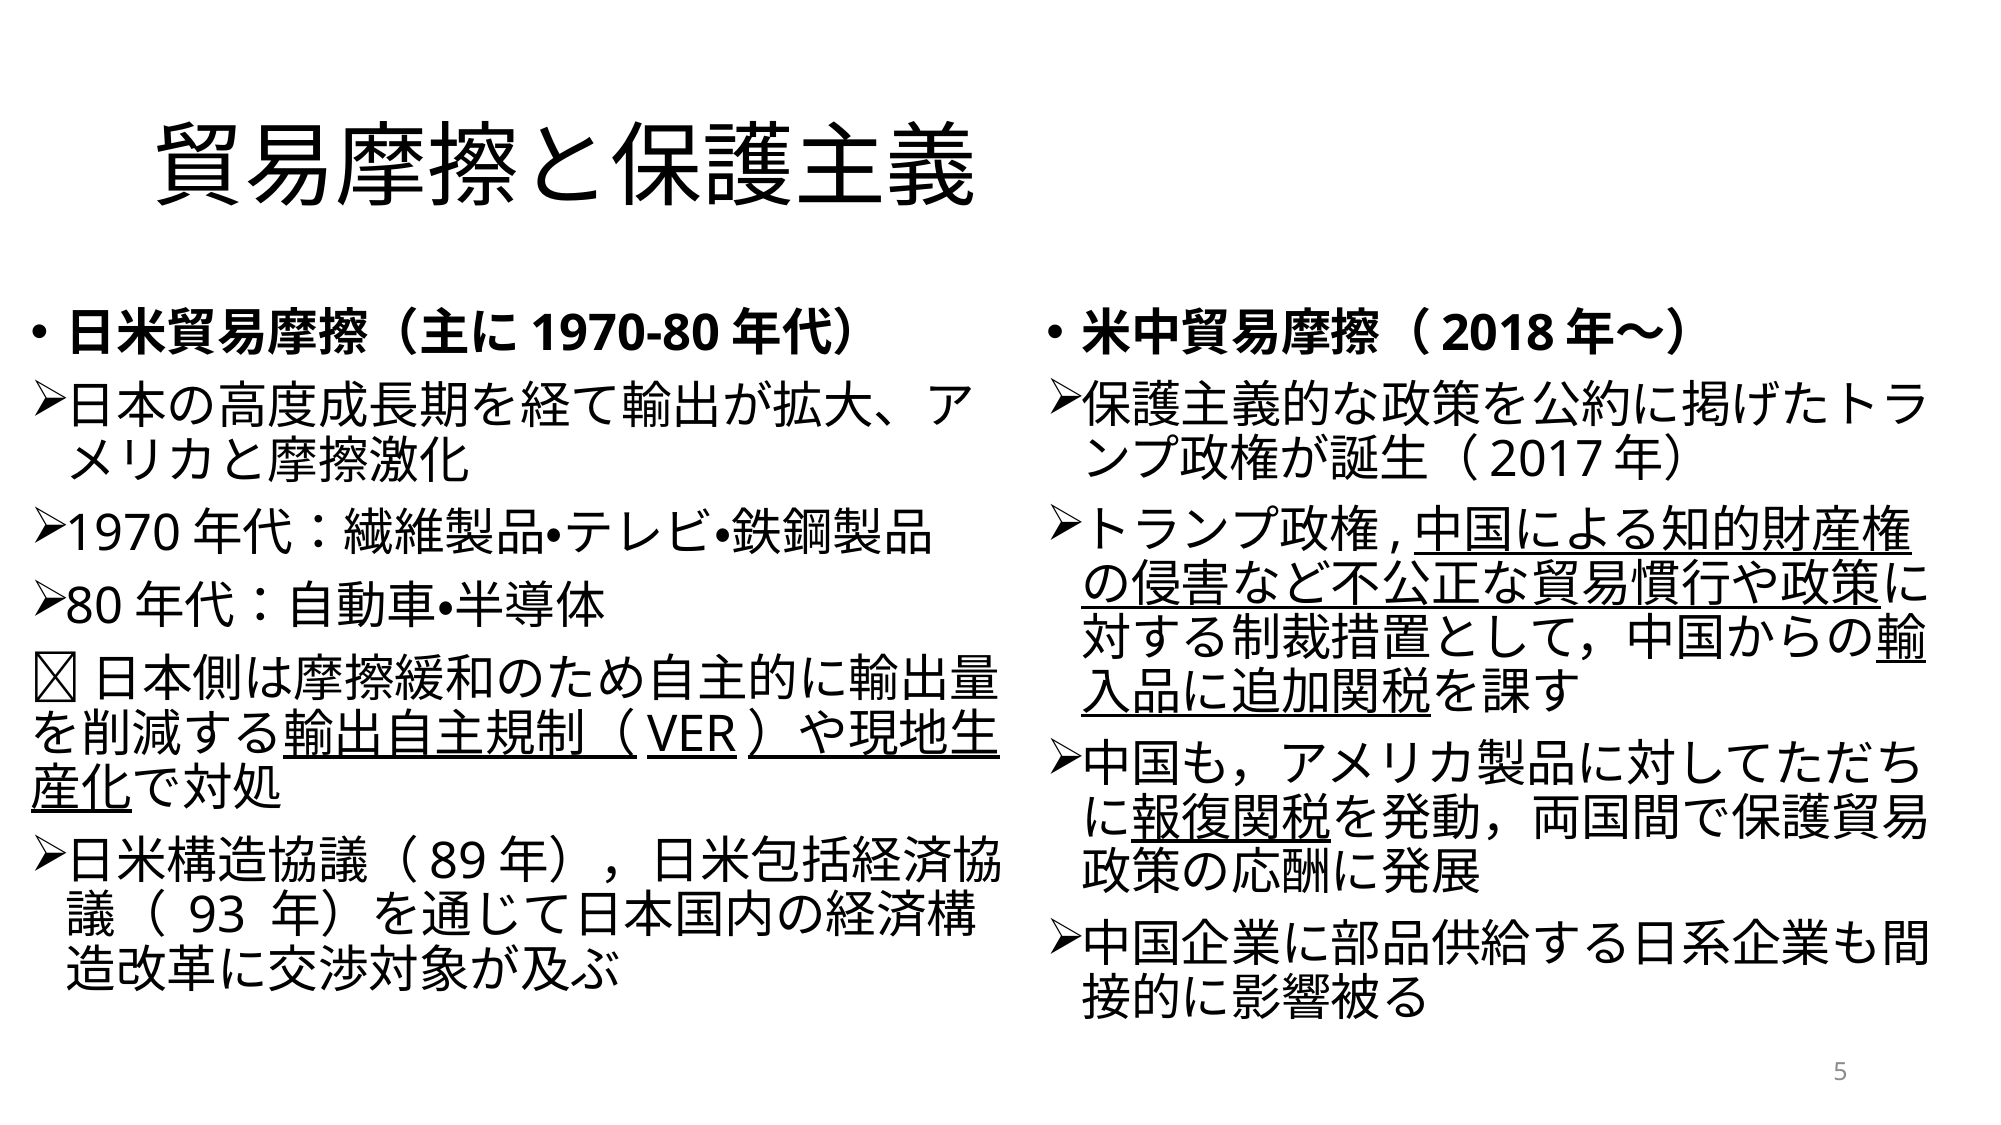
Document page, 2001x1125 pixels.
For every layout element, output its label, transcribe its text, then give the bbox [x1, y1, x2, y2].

title 貿易摩擦と保護主義 [137, 59, 1863, 278]
slide_number 5 [1412, 1042, 1863, 1103]
list 日米貿易摩擦（主に1970-80年代） 日本の高度成長期を経て輸出が拡大、アメリカと摩擦激化 1970年代：繊維製品・テレビ・鉄鋼製品 80年代：自動車・半導体 日本側は摩擦緩和のため自主的に輸出量を削減する輸出自主規制（VER）や現地生産化で対処 日米構造協議（89年），日米包括経済協議（ 93 年）を通じて日本国内の経済構造改革に交渉対象が及ぶ [15, 299, 1031, 1014]
list 米中貿易摩擦（2018年～） 保護主義的な政策を公約に掲げたトランプ政権が誕生（2017年） トランプ政権,中国による知的財産権の侵害など不公正な貿易慣行や政策に対する制裁措置として，中国からの輸入品に追加関税を課す 中国も，アメリカ製品に対してただちに報復関税を発動，両国間で保護貿易政策の応酬に発展 中国企業に部品供給する日系企業も間接的に影響被る [1031, 299, 1964, 1036]
